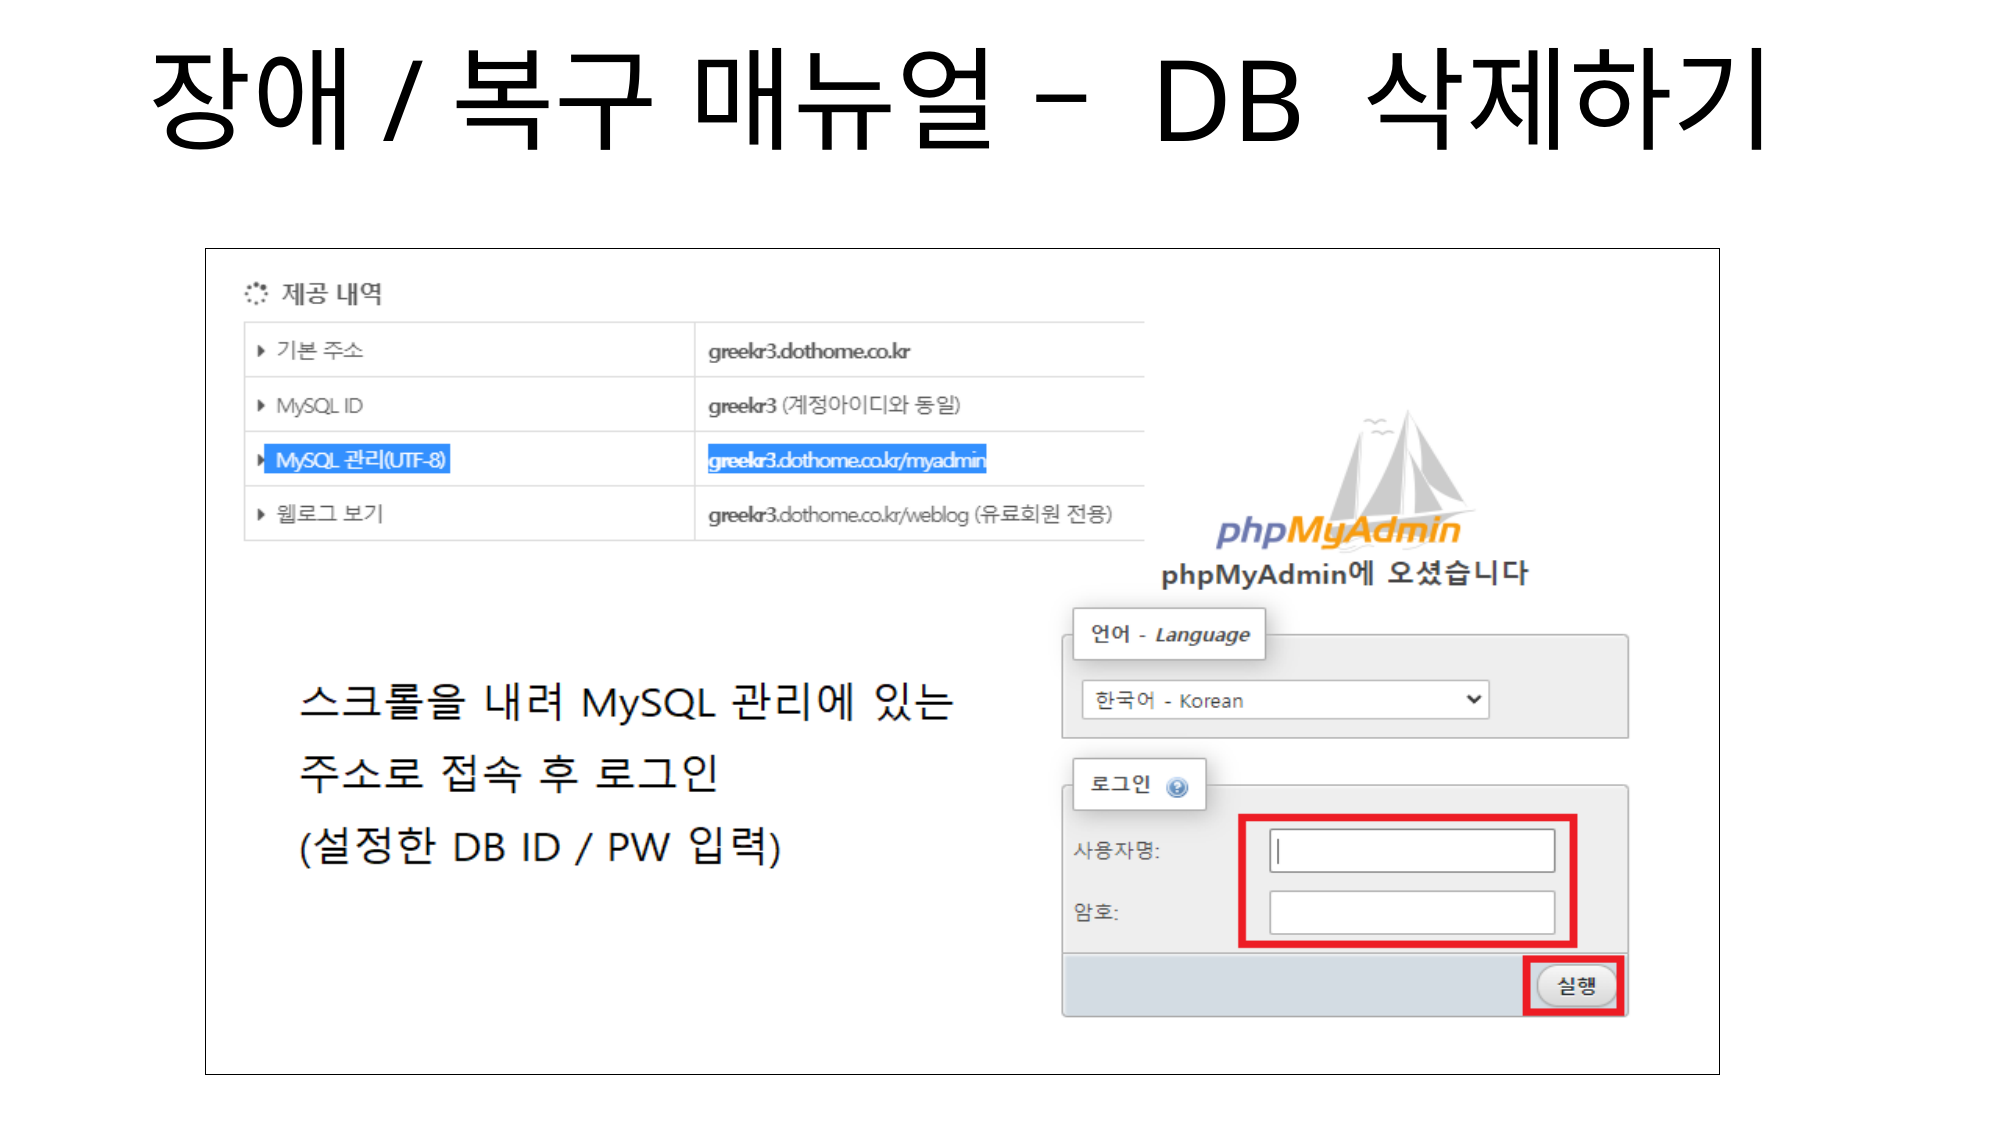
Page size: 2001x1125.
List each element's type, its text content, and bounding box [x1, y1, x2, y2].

picture [205, 248, 1720, 1075]
text_box 장애/복구 매뉴얼 – DB 삭제하기 [120, 21, 1805, 172]
